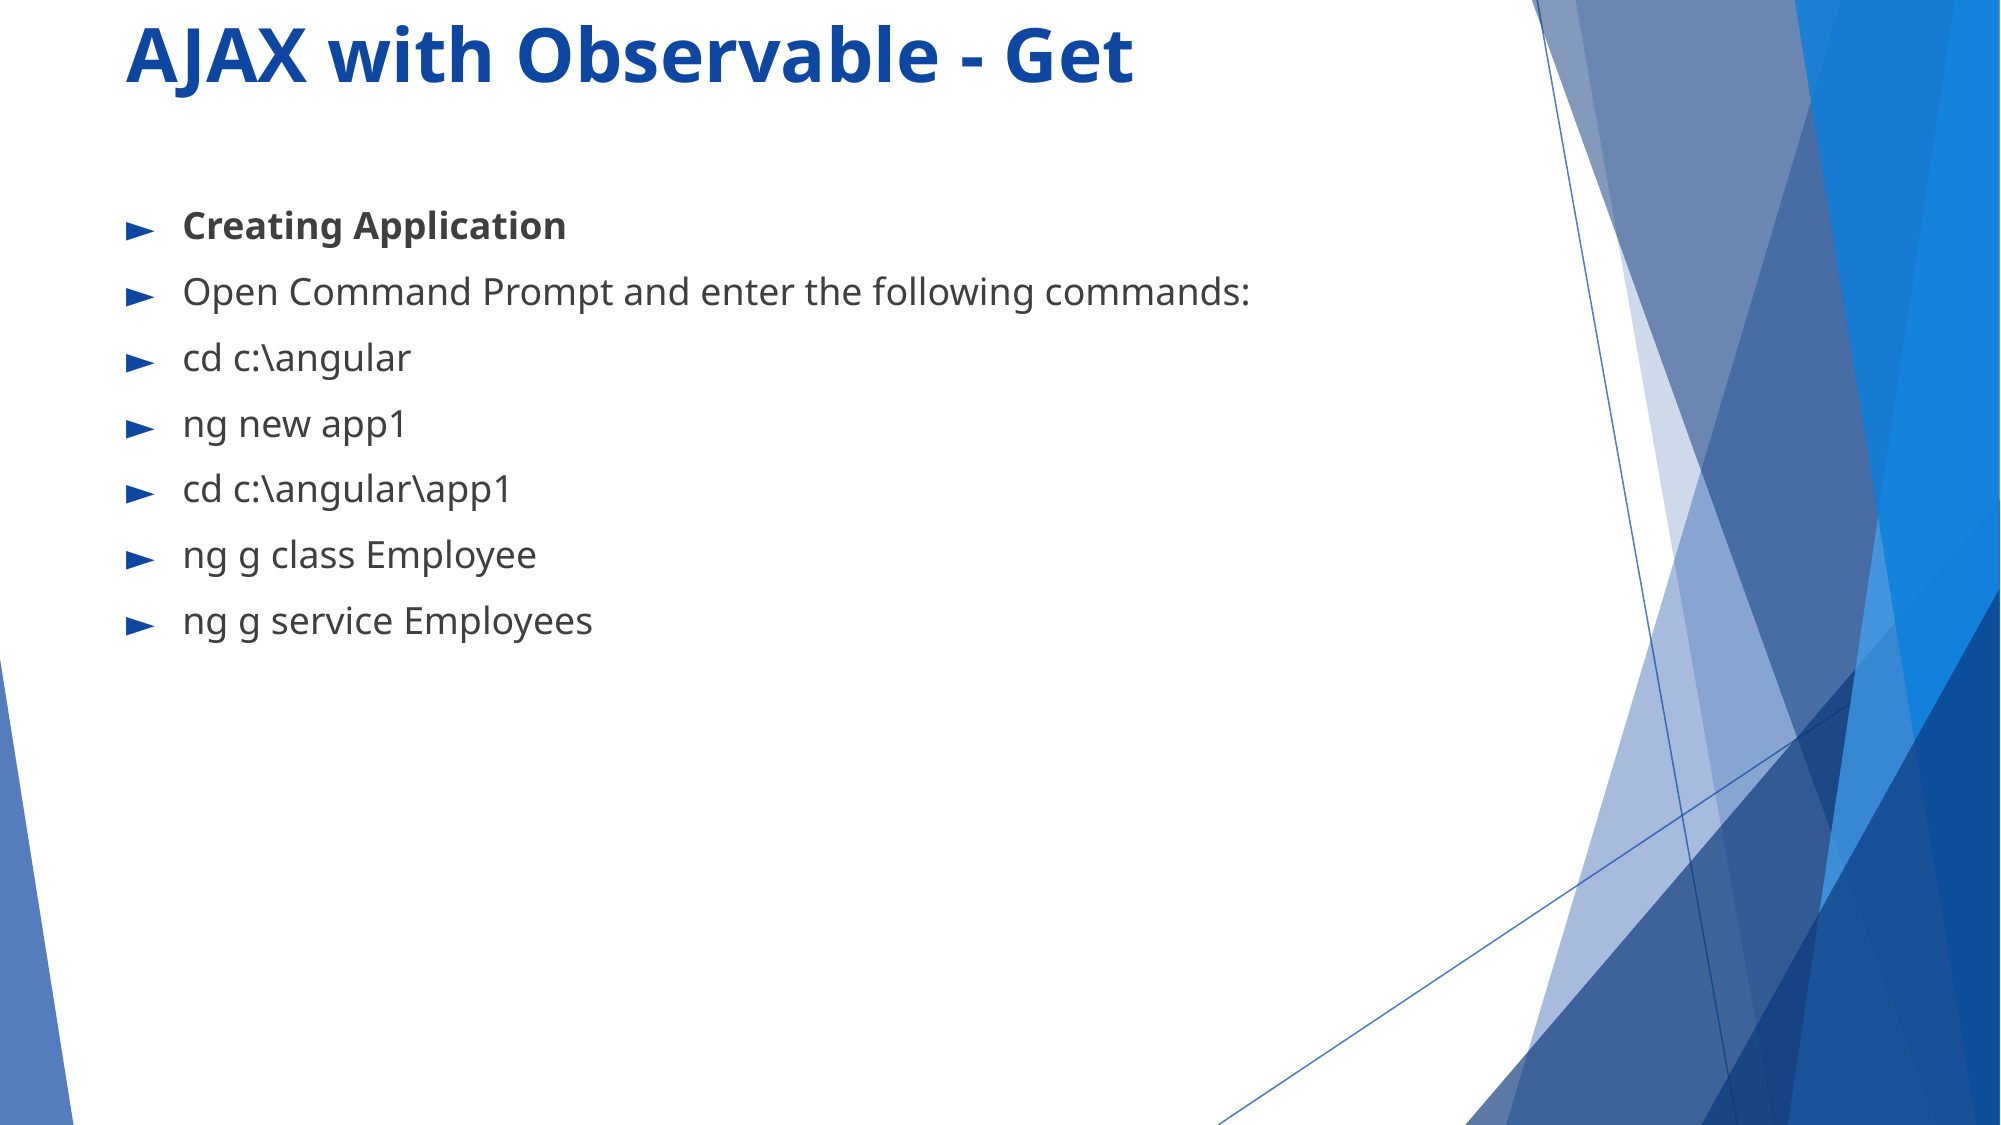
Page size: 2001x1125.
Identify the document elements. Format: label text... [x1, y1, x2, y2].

list Creating Application Open Command Prompt and enter the following commands: cd c:\angular ng new app1 cd c:\angular\app1 ng g class Employee ng g service Employees [111, 194, 1522, 1105]
title AJAX with Observable - Get [111, 0, 1522, 173]
